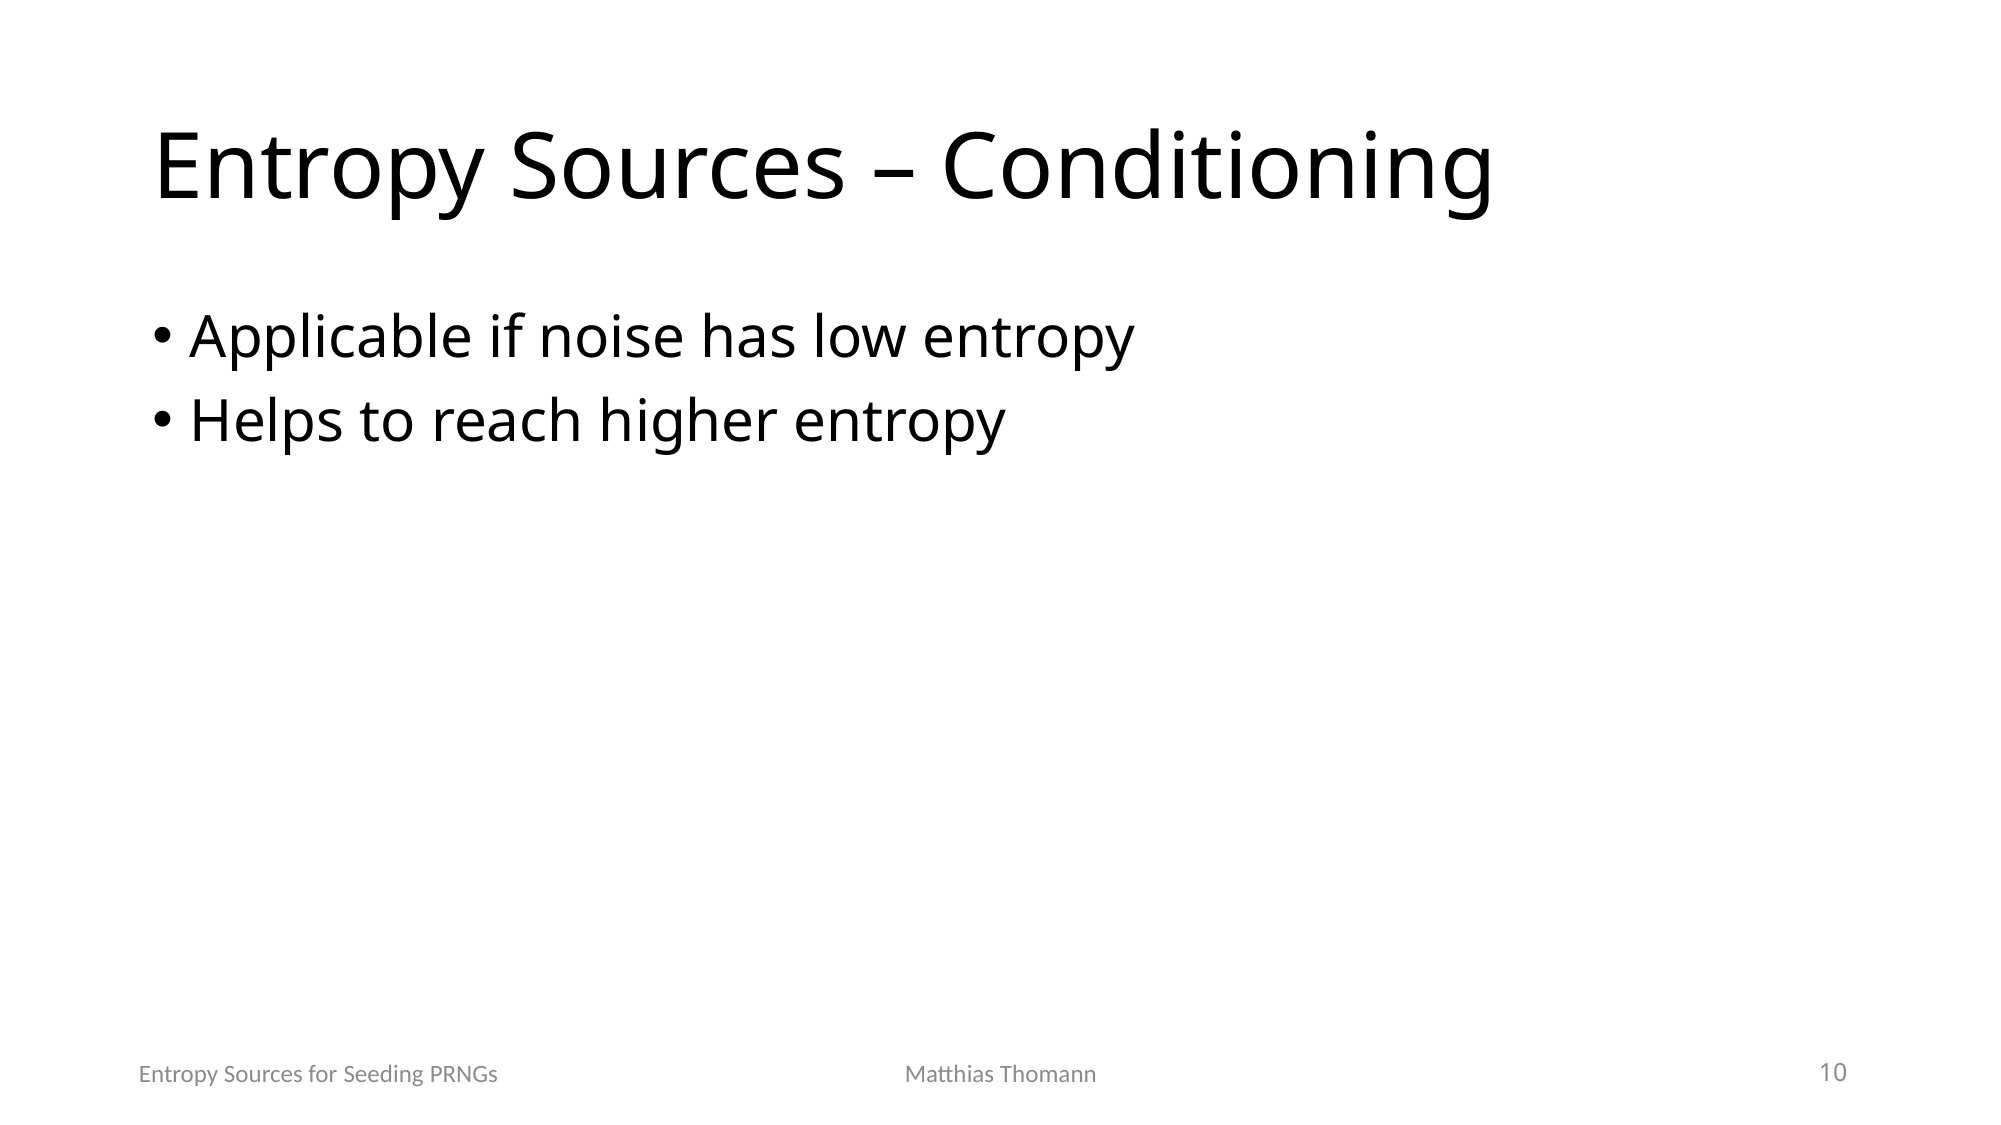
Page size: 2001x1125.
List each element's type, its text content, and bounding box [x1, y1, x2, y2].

title Entropy Sources – Conditioning [137, 59, 1863, 278]
list Applicable if noise has low entropy Helps to reach higher entropy [137, 299, 1863, 1014]
